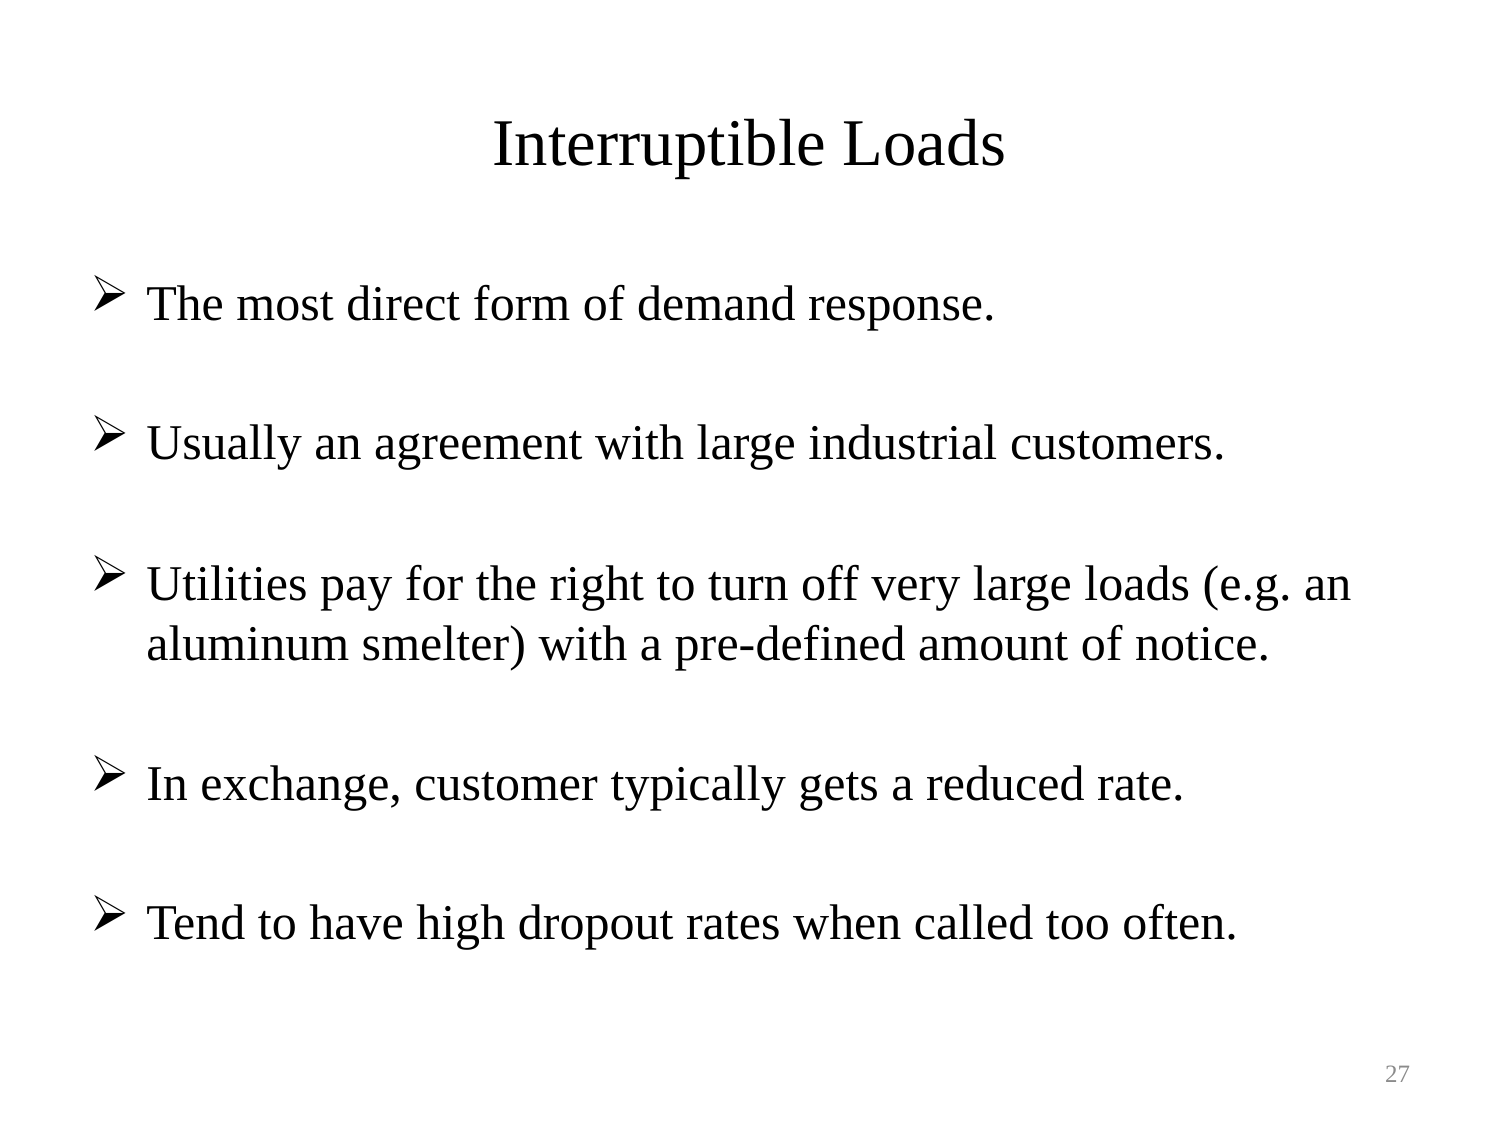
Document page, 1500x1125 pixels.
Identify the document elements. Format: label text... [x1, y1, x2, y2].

slide_number 27 [1074, 1042, 1425, 1103]
title Interruptible Loads [75, 45, 1425, 233]
list The most direct form of demand response. Usually an agreement with large industrial customers. Utilities pay for the right to turn off very large loads (e.g. an aluminum smelter) with a pre-defined amount of notice. In exchange, customer typically gets a reduced rate. Tend to have high dropout rates when called too often. [75, 262, 1425, 1005]
